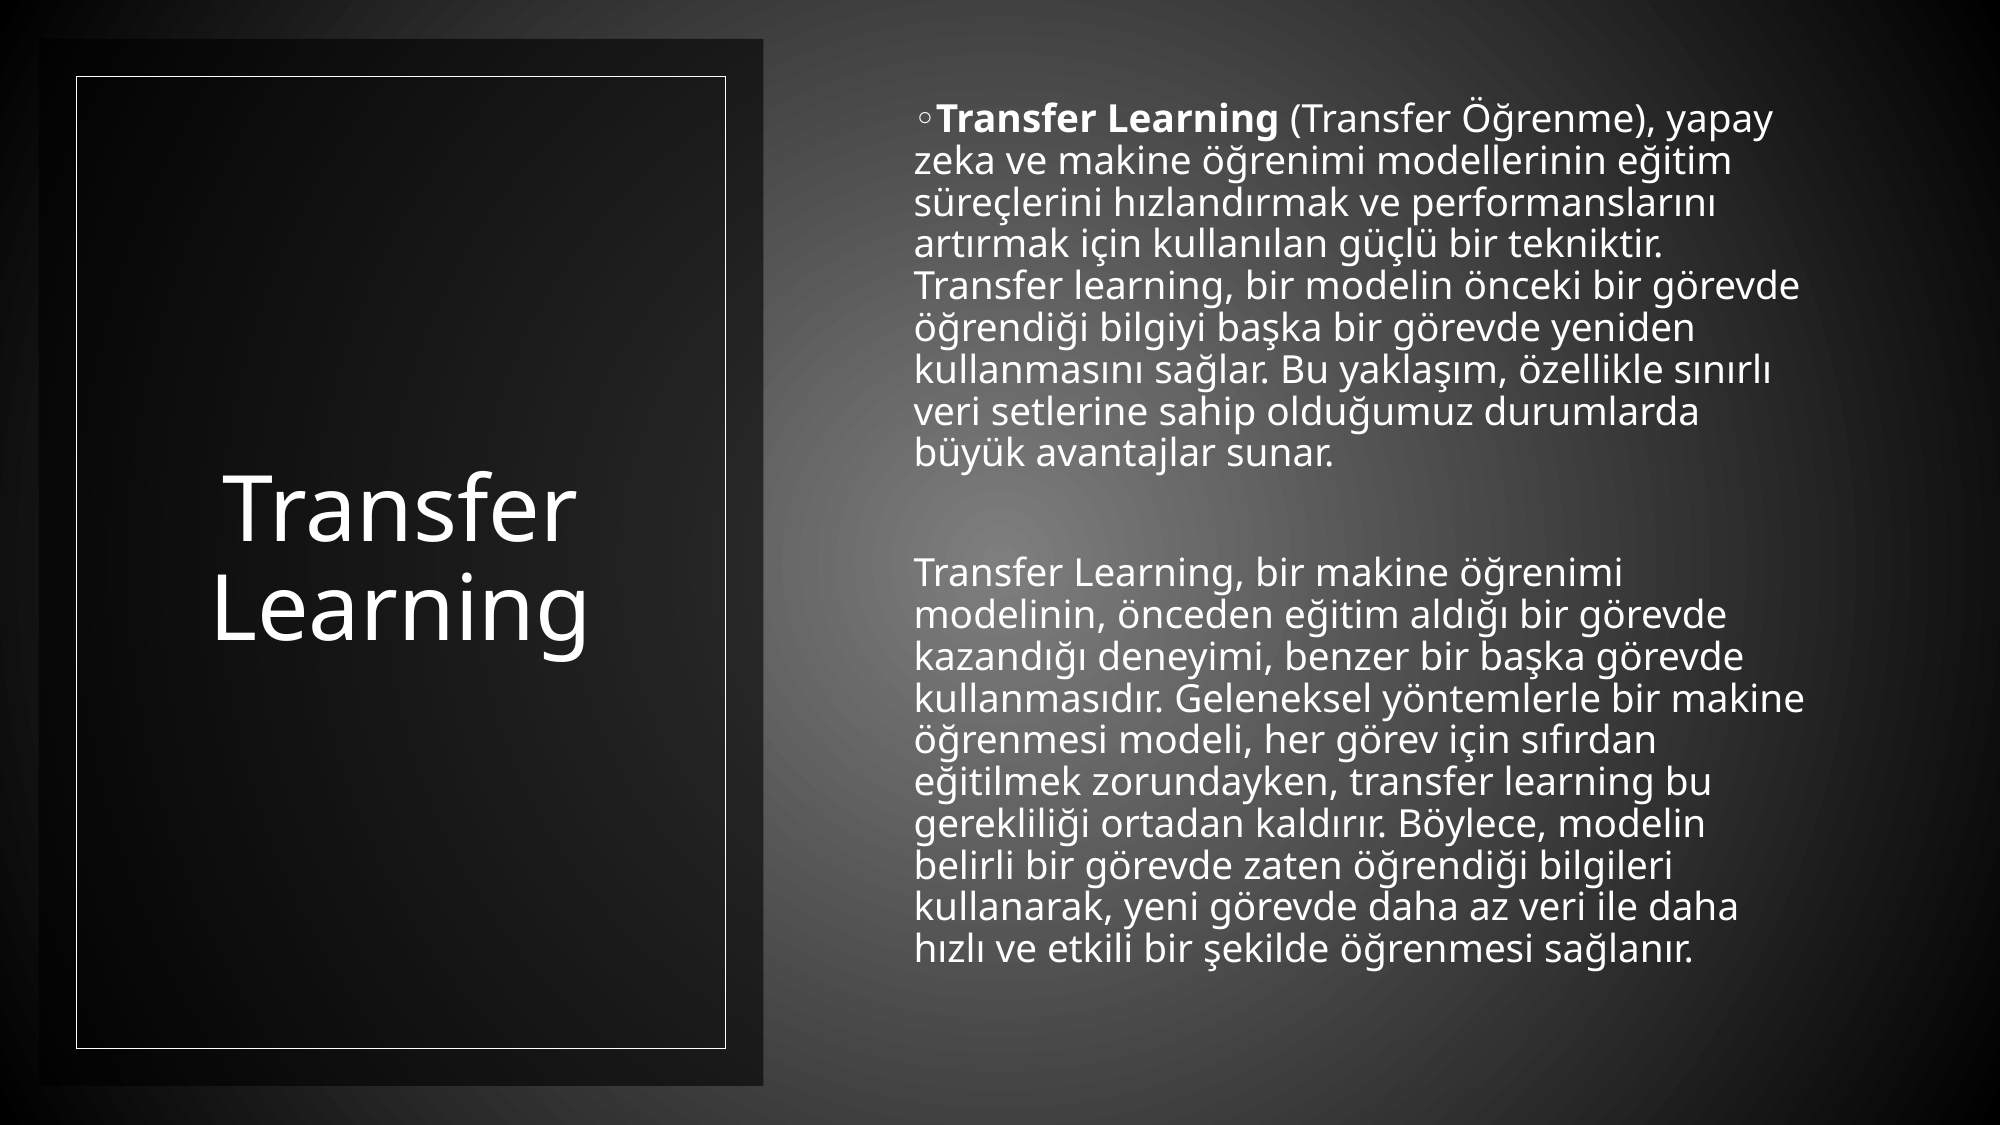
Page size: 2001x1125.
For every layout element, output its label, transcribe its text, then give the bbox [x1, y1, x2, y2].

text_box [38, 38, 764, 1086]
title Transfer Learning [110, 143, 692, 980]
text_box [0, 0, 2000, 1125]
list Transfer Learning (Transfer Öğrenme), yapay zeka ve makine öğrenimi modellerinin eğitim süreçlerini hızlandırmak ve performanslarını artırmak için kullanılan güçlü bir tekniktir. Transfer learning, bir modelin önceki bir görevde öğrendiği bilgiyi başka bir görevde yeniden kullanmasını sağlar. Bu yaklaşım, özellikle sınırlı veri setlerine sahip olduğumuz durumlarda büyük avantajlar sunar. Transfer Learning, bir makine öğrenimi modelinin, önceden eğitim aldığı bir görevde kazandığı deneyimi, benzer bir başka görevde kullanmasıdır. Geleneksel yöntemlerle bir makine öğrenmesi modeli, her görev için sıfırdan eğitilmek zorundayken, transfer learning bu gerekliliği ortadan kaldırır. Böylece, modelin belirli bir görevde zaten öğrendiği bilgileri kullanarak, yeni görevde daha az veri ile daha hızlı ve etkili bir şekilde öğrenmesi sağlanır. [898, 91, 1825, 990]
text_box [76, 76, 726, 1049]
